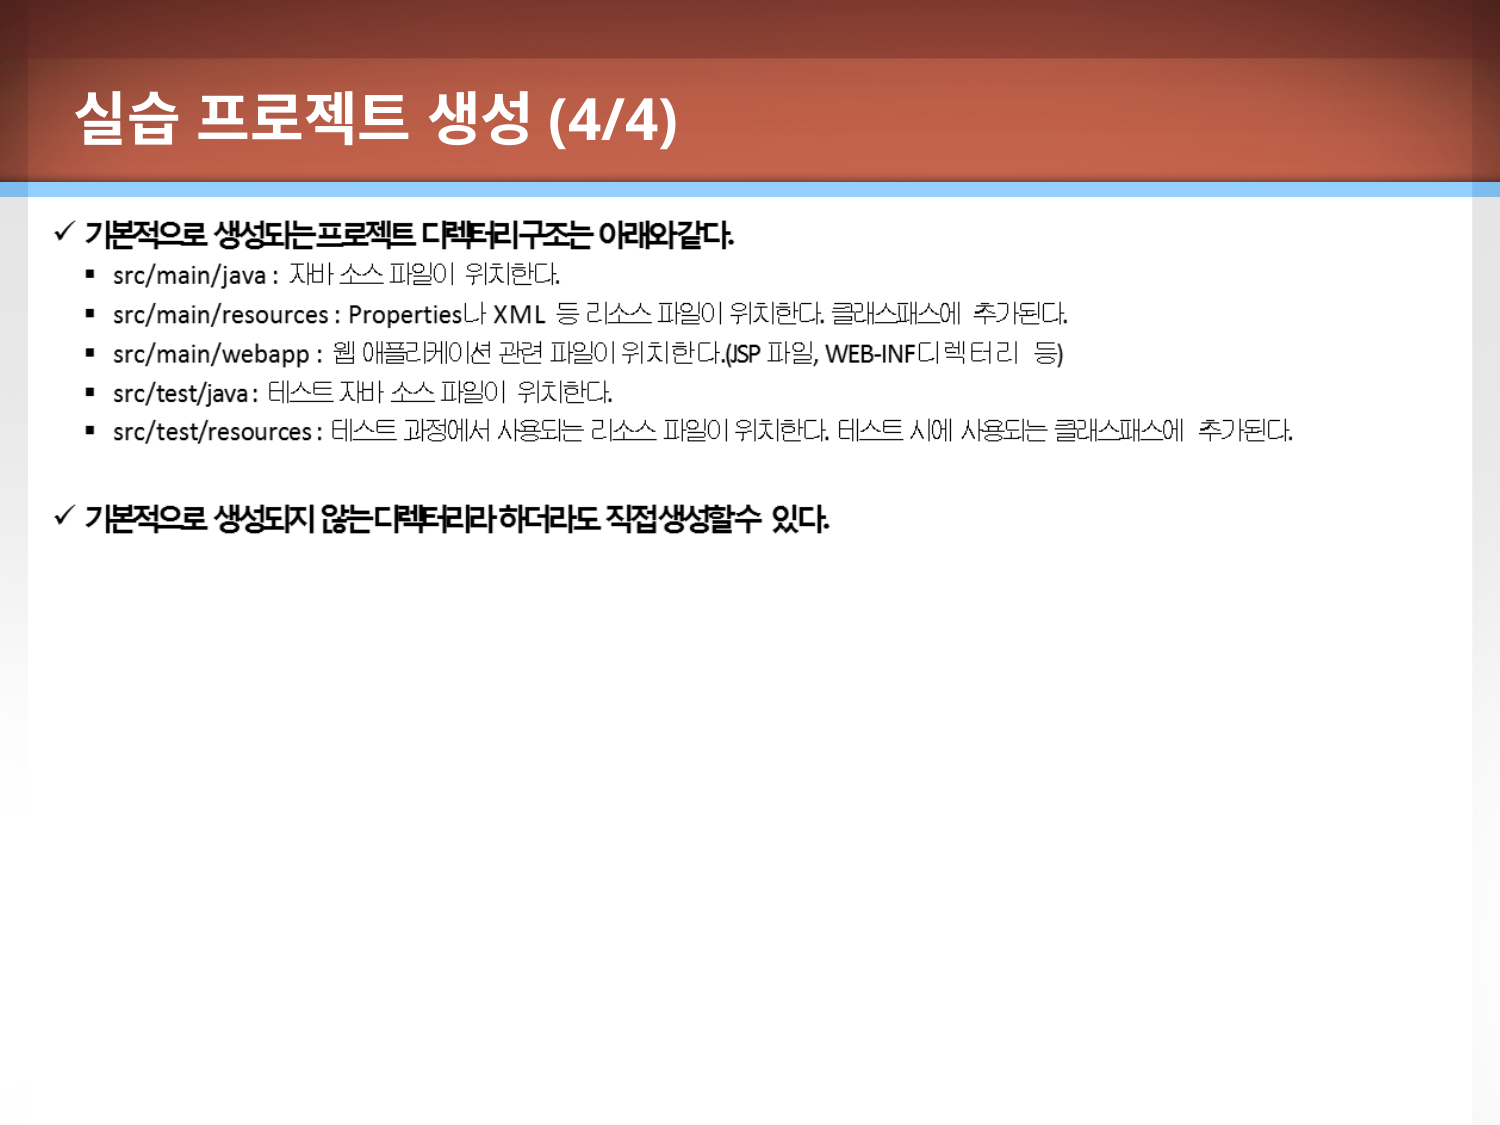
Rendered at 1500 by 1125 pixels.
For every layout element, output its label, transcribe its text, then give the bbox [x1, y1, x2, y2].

picture [0, 59, 1500, 1125]
text_box 실습 프로젝트 생성(4/4) [58, 75, 1442, 160]
